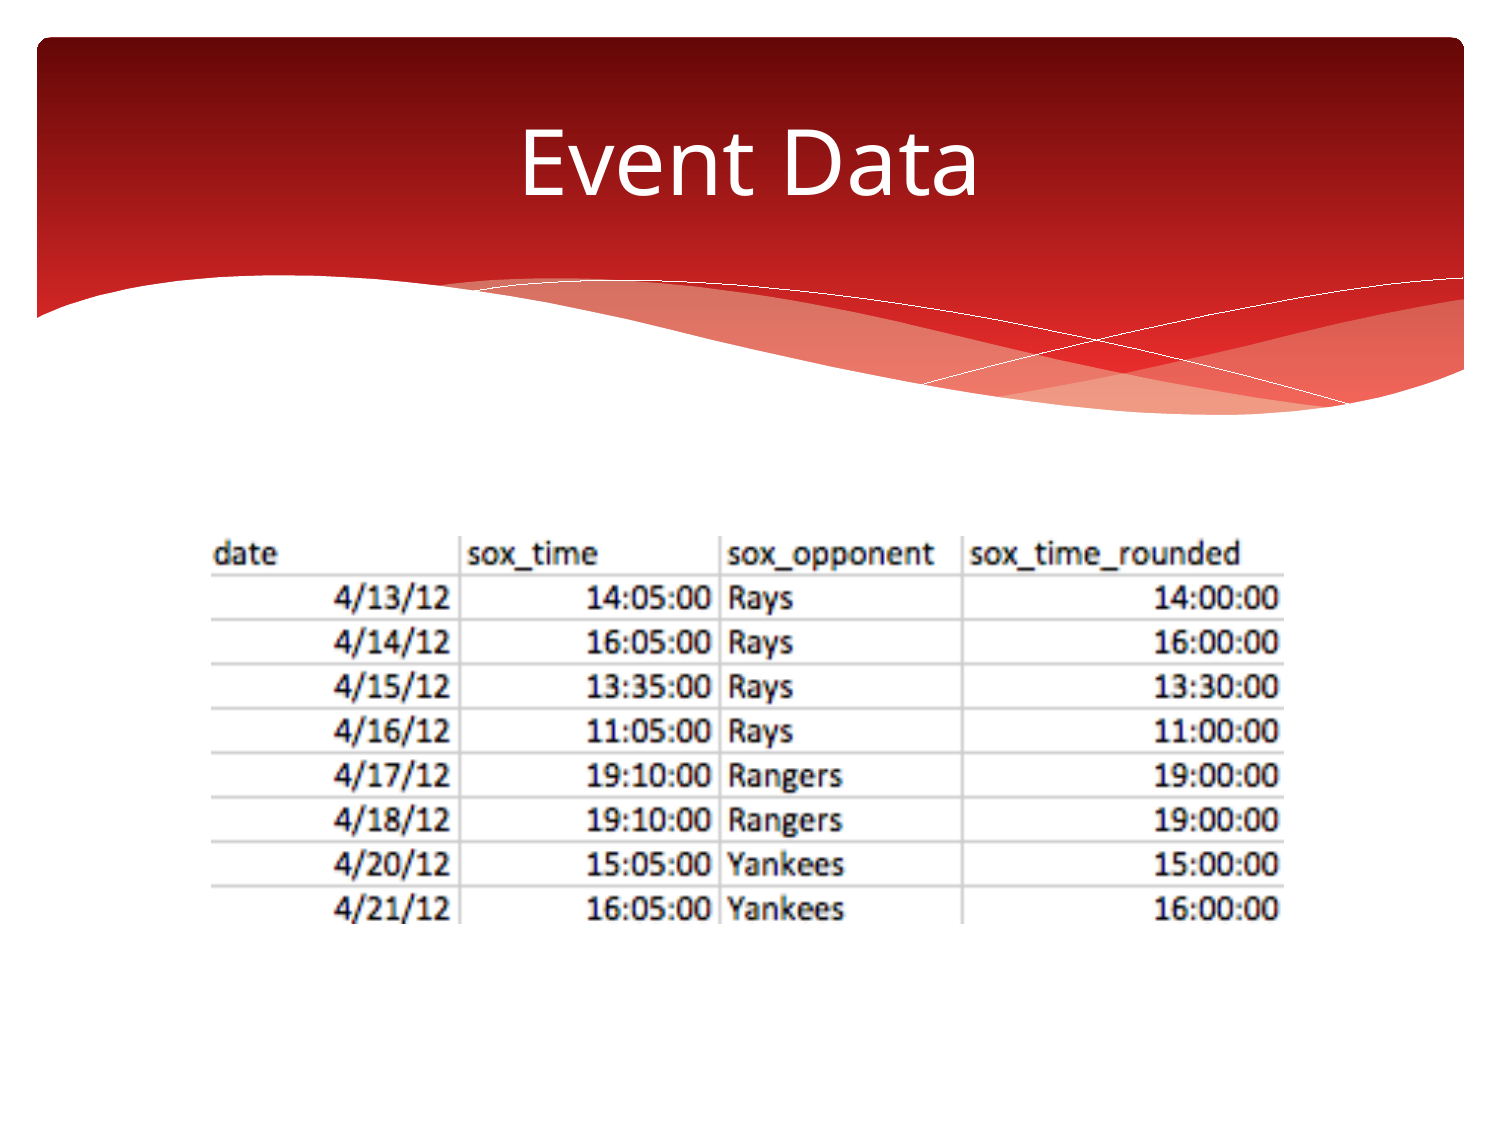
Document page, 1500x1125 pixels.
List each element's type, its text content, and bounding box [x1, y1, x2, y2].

title Event Data [75, 55, 1425, 261]
picture [210, 536, 1284, 924]
